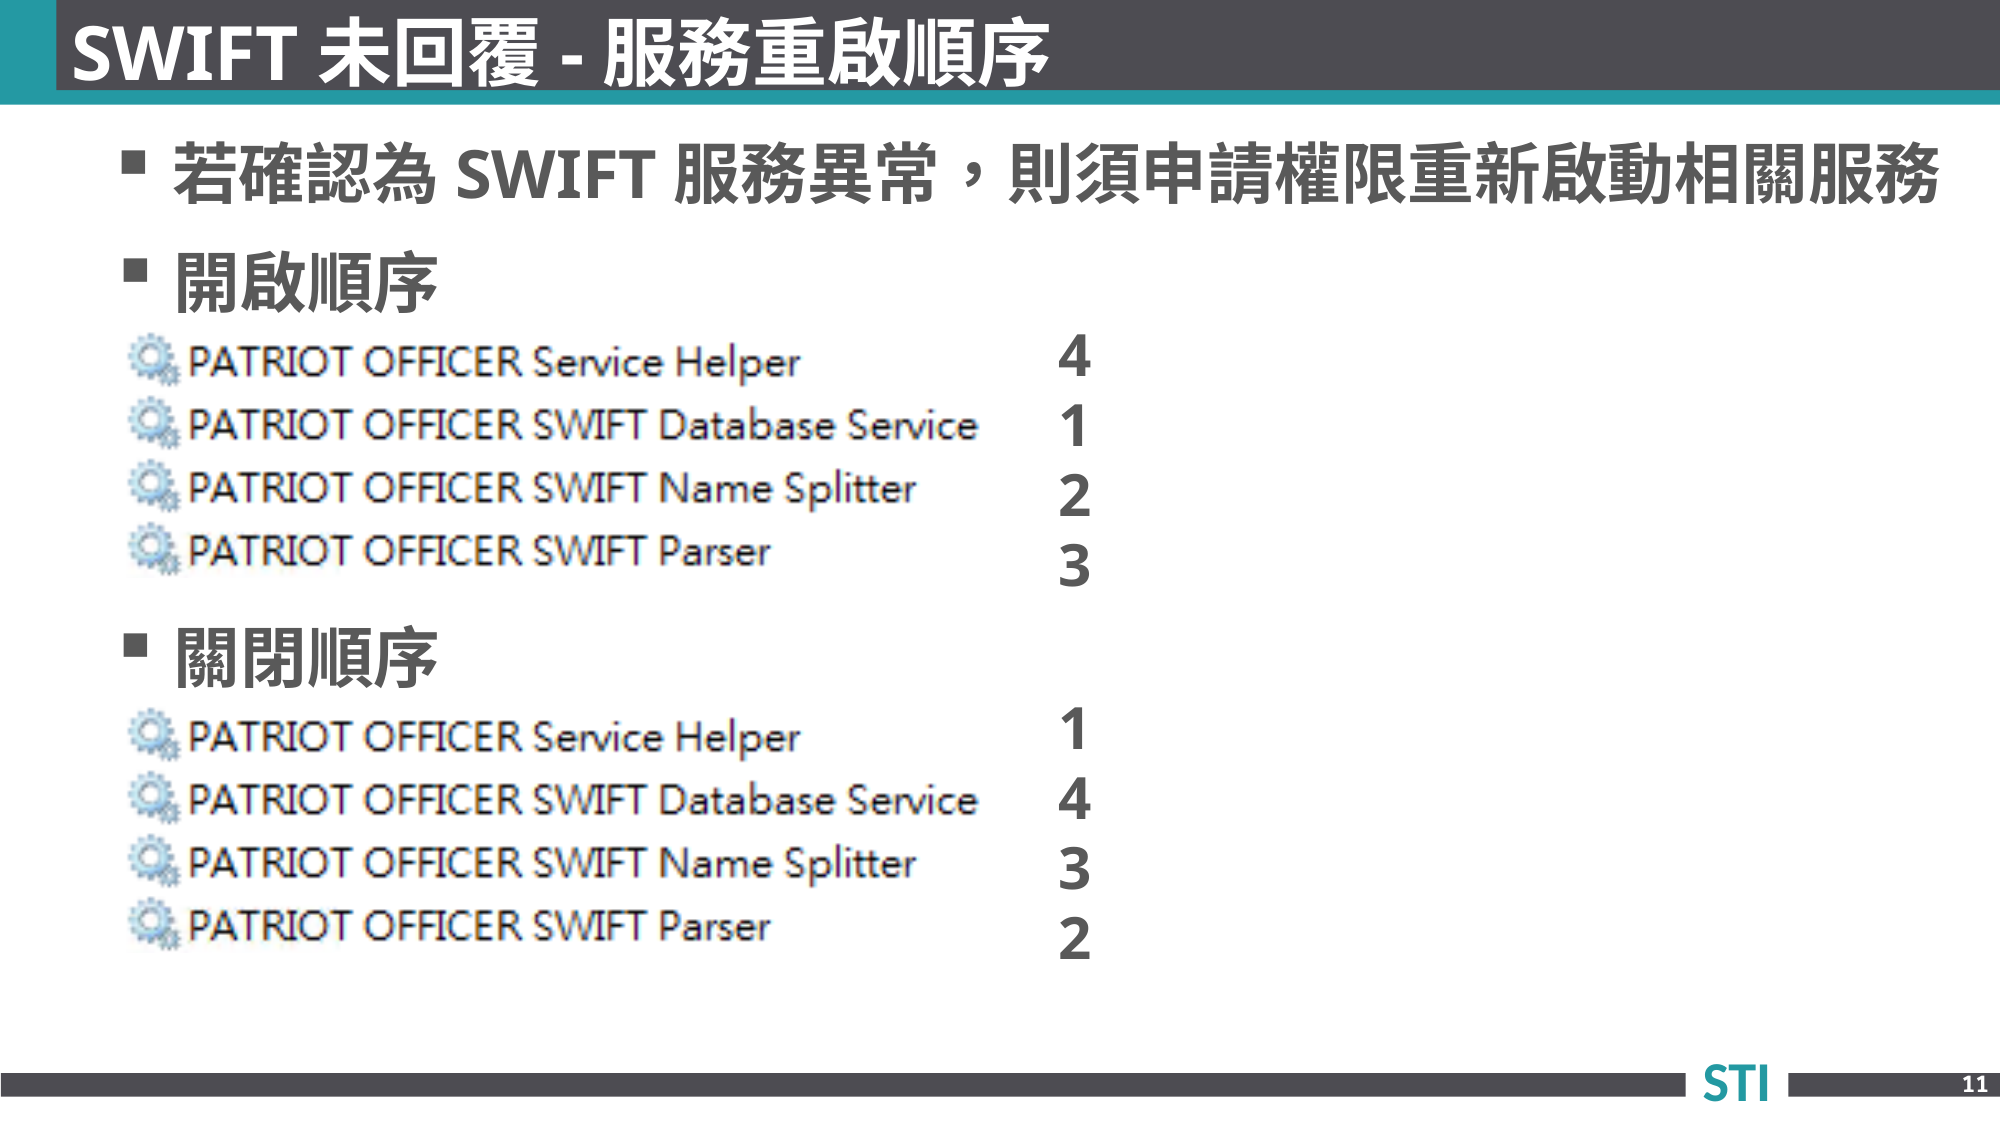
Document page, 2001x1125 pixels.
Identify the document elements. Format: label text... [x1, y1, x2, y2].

list 若確認為SWIFT服務異常，則須申請權限重新啟動相關服務 [100, 124, 2000, 224]
picture [42, 329, 1024, 578]
text_box 關閉順序 [102, 608, 456, 702]
title SWIFT未回覆-服務重啟順序 [56, 7, 1863, 94]
text_box 4 1 2 3 [1043, 310, 1119, 606]
text_box 1 4 3 2 [1043, 683, 1119, 979]
text_box 開啟順序 [102, 233, 456, 327]
slide_number 11 [1909, 1062, 2000, 1108]
picture [42, 703, 1024, 953]
